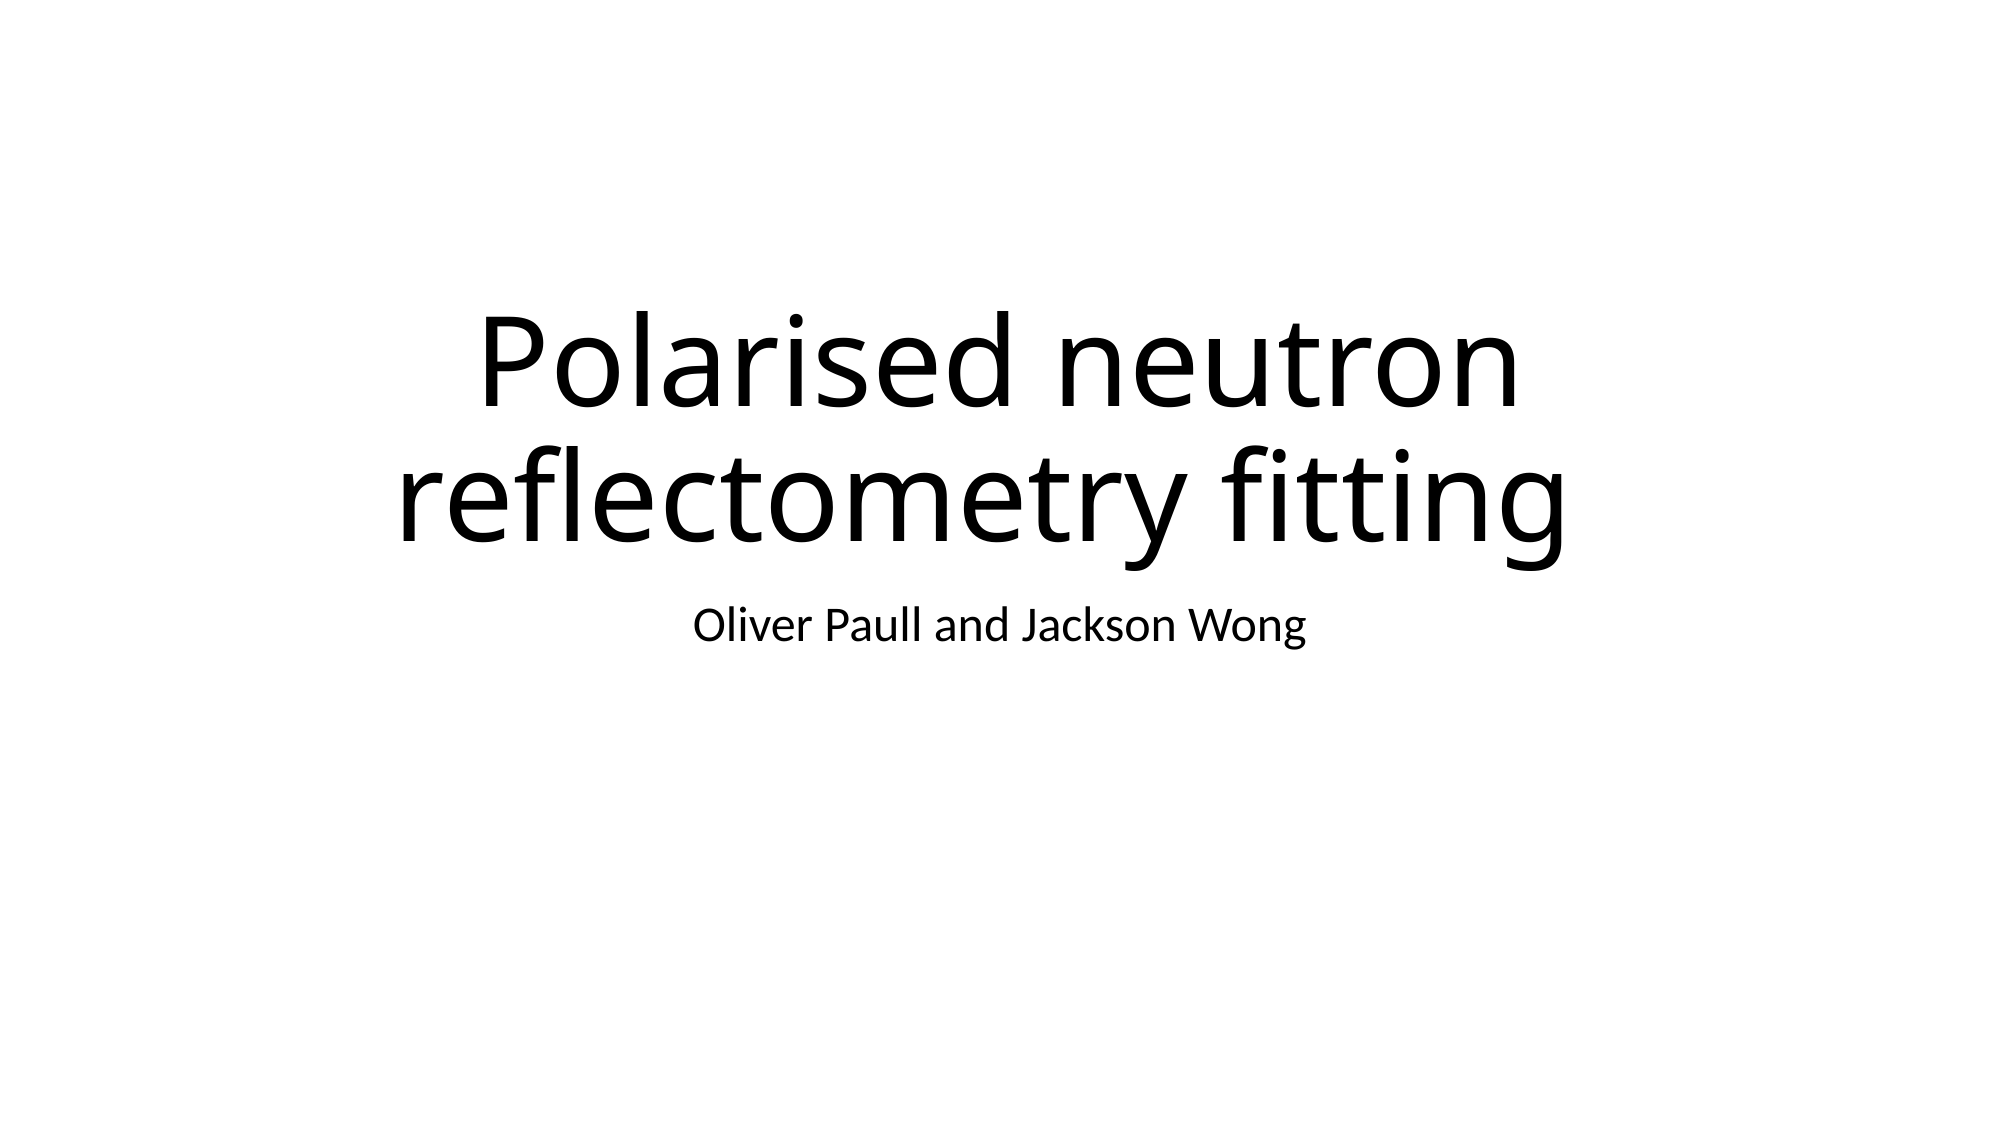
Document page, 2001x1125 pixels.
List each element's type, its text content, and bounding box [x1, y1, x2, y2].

subtitle Oliver Paull and Jackson Wong [249, 590, 1750, 863]
title Polarised neutron reflectometry fitting [249, 184, 1750, 576]
